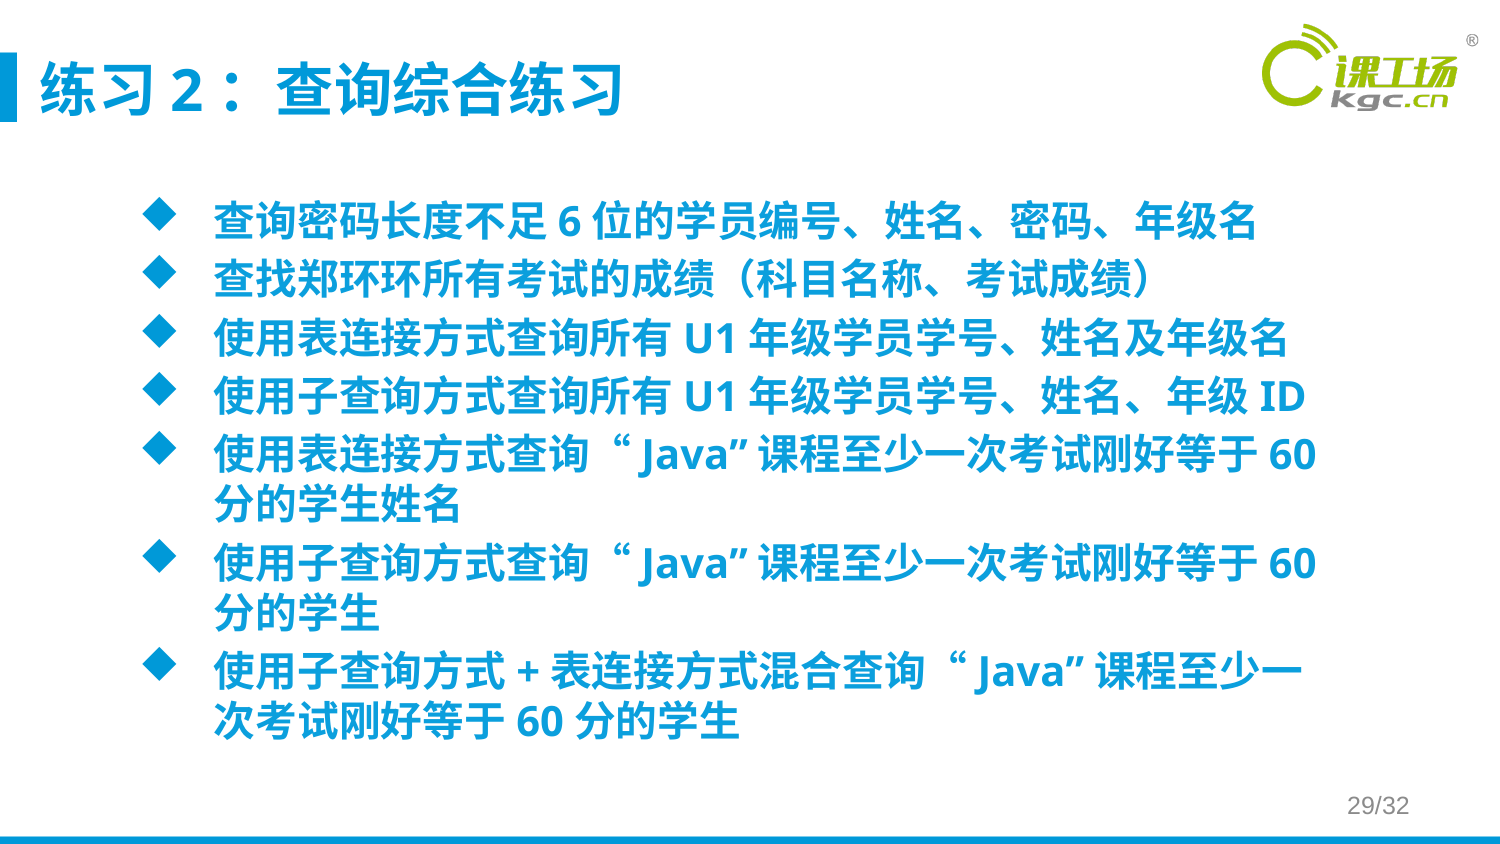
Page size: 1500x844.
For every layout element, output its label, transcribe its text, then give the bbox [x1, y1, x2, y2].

text_box 查询密码长度不足6位的学员编号、姓名、密码、年级名 查找郑环环所有考试的成绩（科目名称、考试成绩） 使用表连接方式查询所有U1年级学员学号、姓名及年级名 使用子查询方式查询所有U1年级学员学号、姓名、年级ID 使用表连接方式查询“Java”课程至少一次考试刚好等于60分的学生姓名 使用子查询方式查询“Java”课程至少一次考试刚好等于60分的学生 使用子查询方式+表连接方式混合查询“Java”课程至少一次考试刚好等于60分的学生 [123, 187, 1350, 753]
slide_number 29/32 [1074, 782, 1425, 828]
title 练习2：查询综合练习 [39, 33, 1383, 151]
picture [0, 0, 1500, 836]
